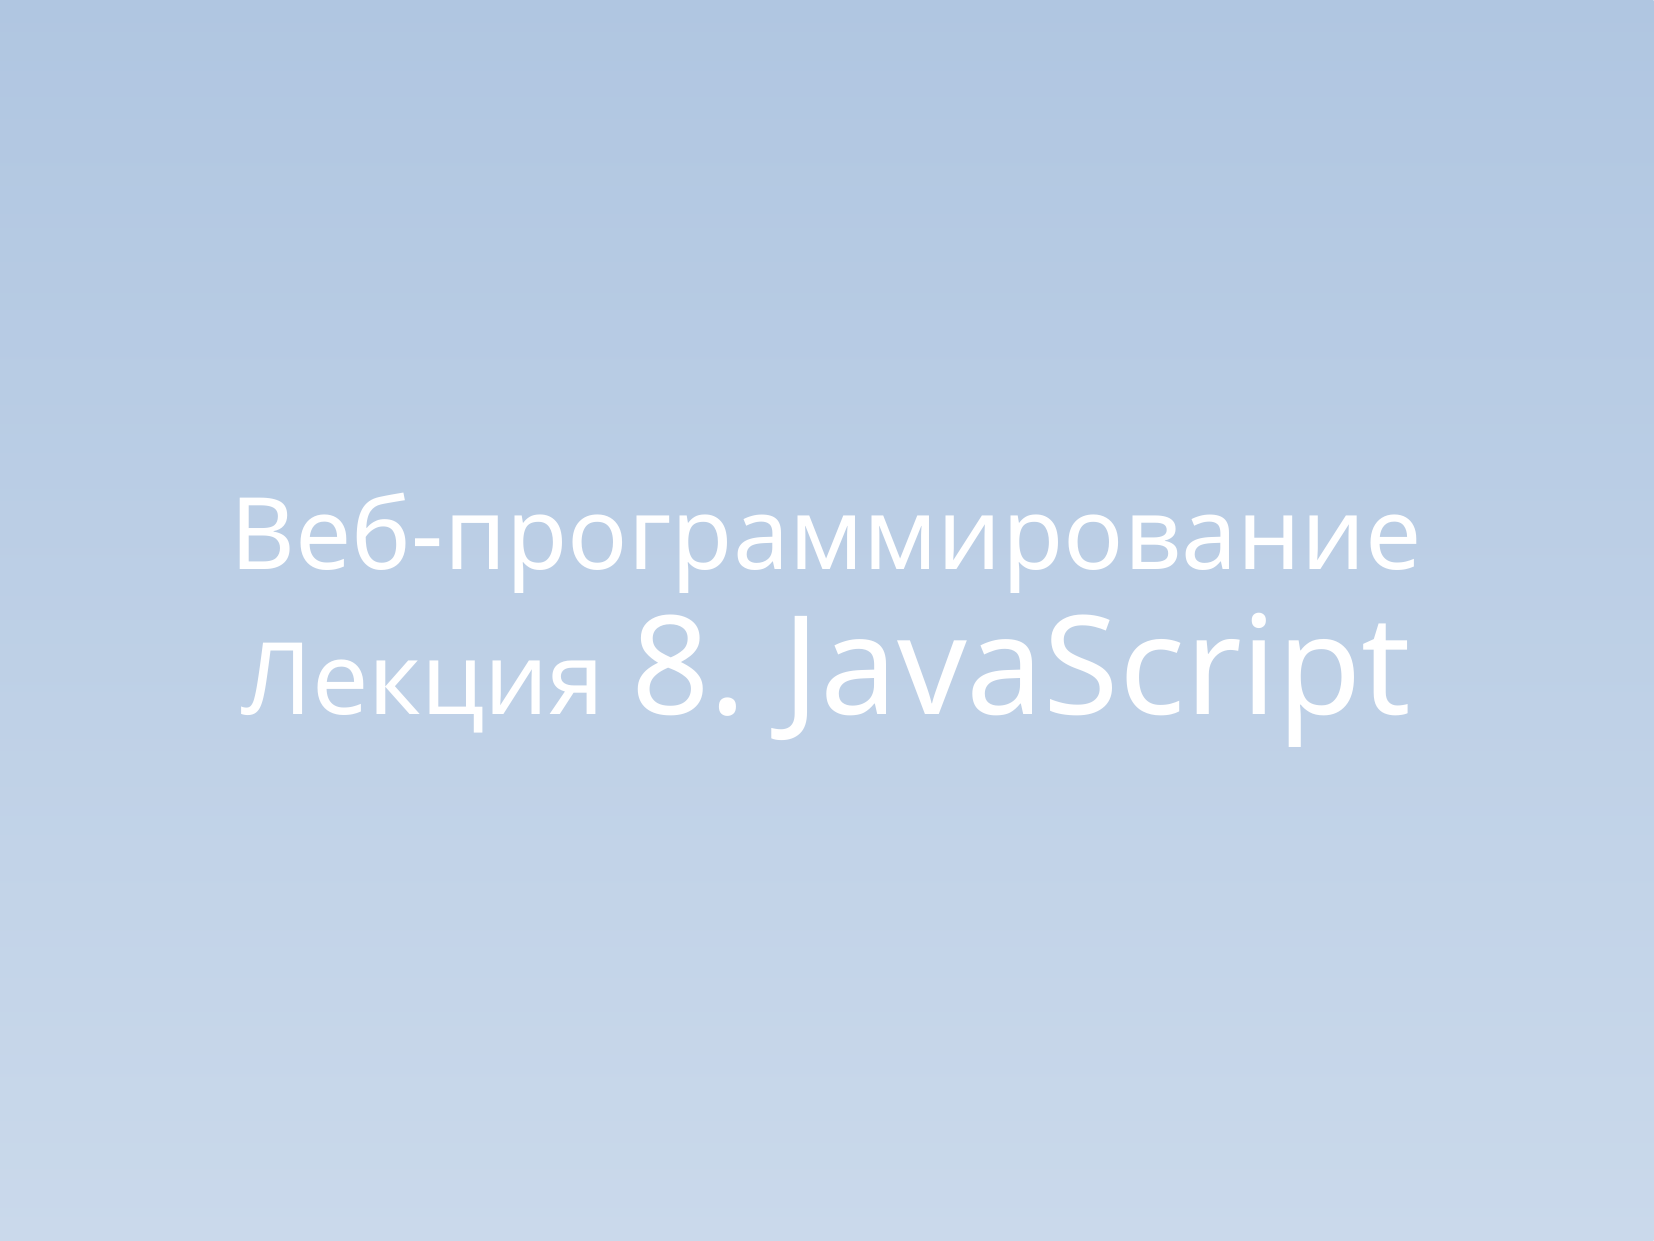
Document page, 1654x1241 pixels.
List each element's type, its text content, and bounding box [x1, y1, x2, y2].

title Веб-программирование Лекция 8. JavaScript [59, 496, 1595, 729]
